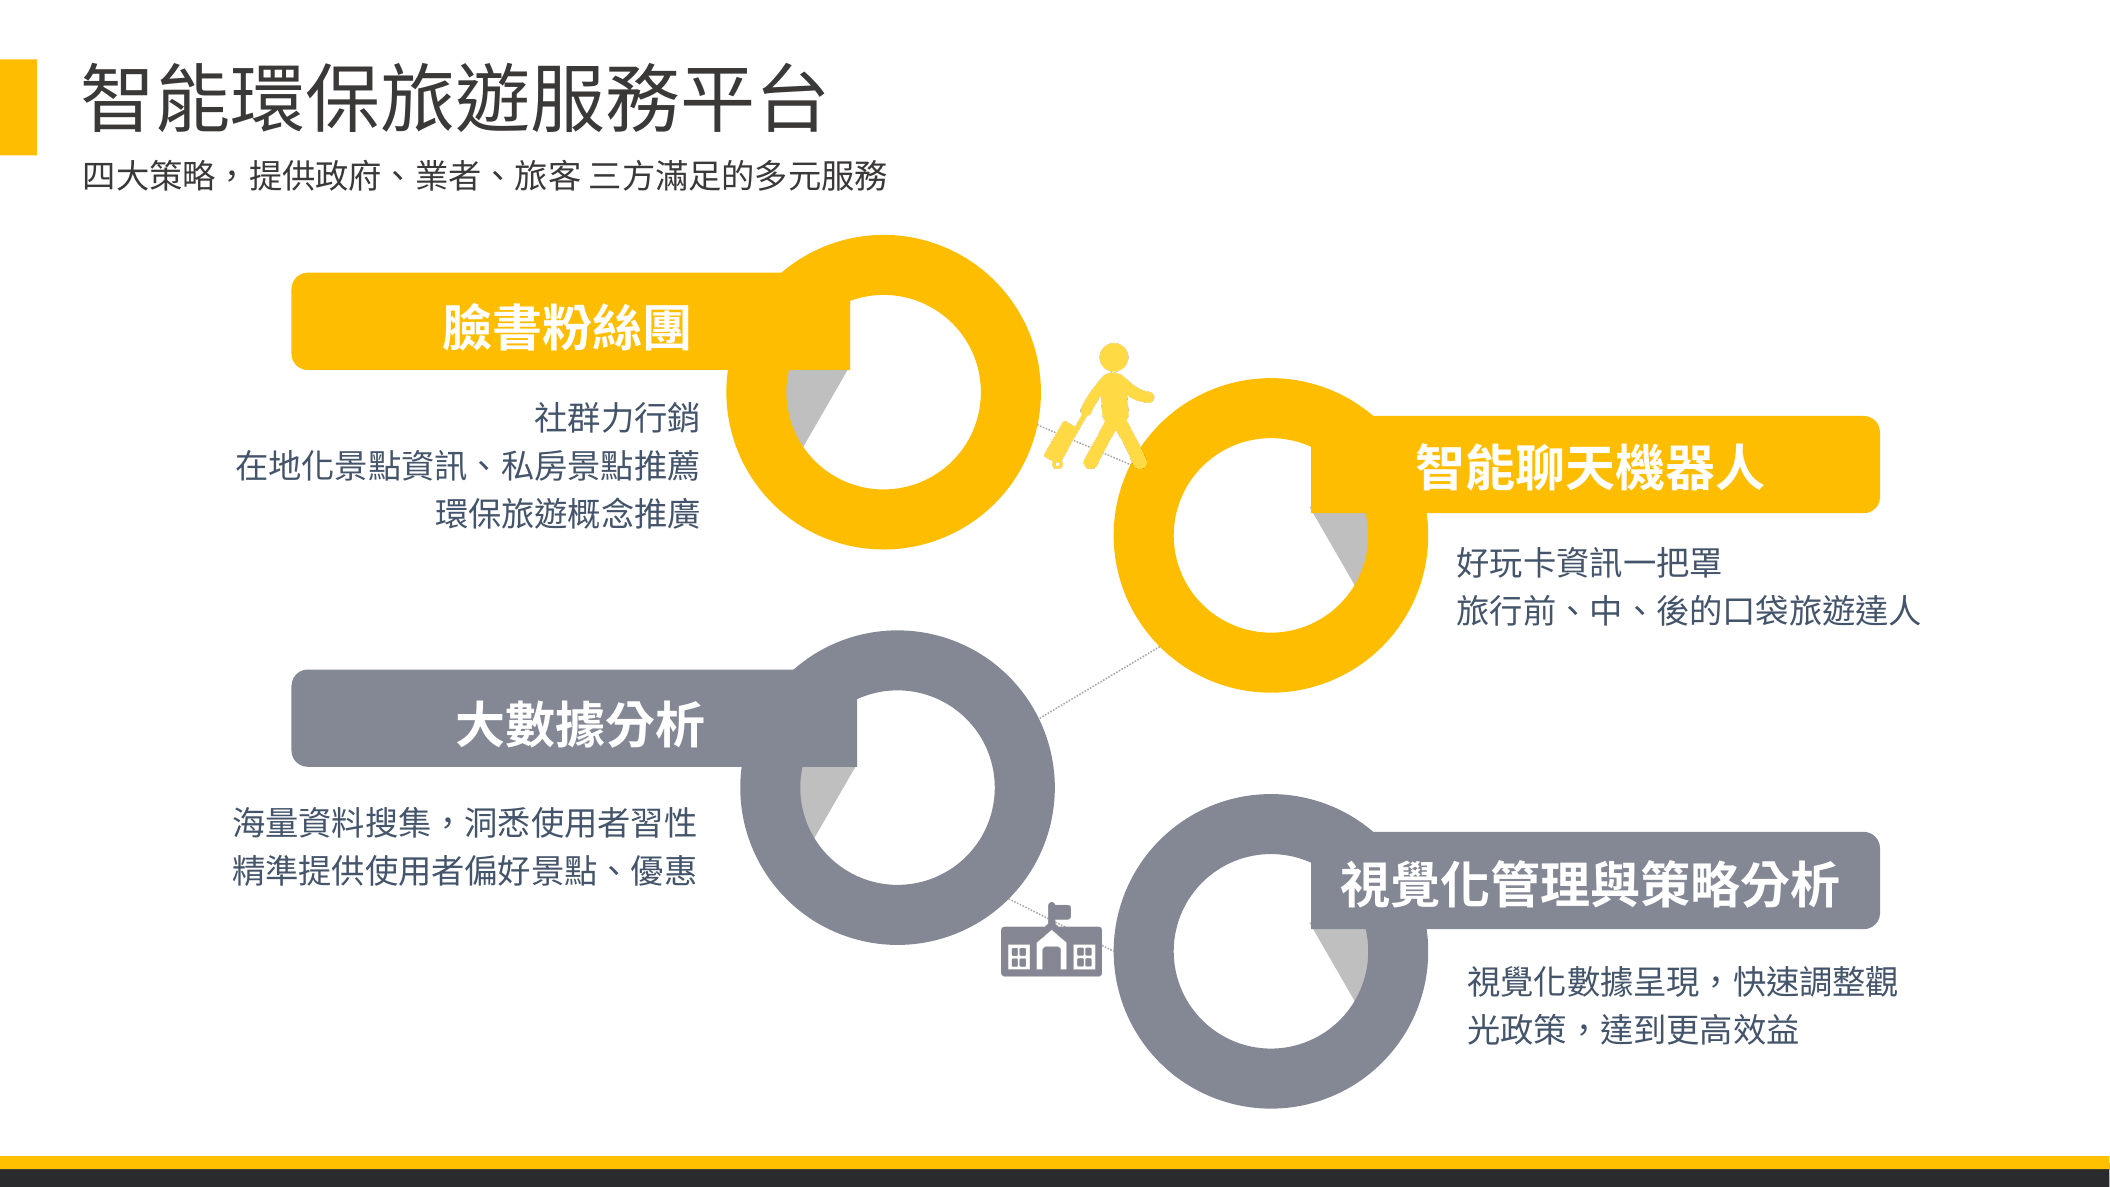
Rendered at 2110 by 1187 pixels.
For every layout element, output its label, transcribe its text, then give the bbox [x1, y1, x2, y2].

text_box [1112, 793, 1430, 1110]
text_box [1035, 646, 1160, 721]
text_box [291, 669, 857, 767]
text_box 社群力行銷 在地化景點資訊、私房景點推薦 環保旅遊概念推廣 [151, 382, 716, 541]
text_box 智能環保旅遊服務平台 [64, 43, 847, 150]
text_box [739, 629, 1056, 946]
text_box [1312, 514, 1367, 585]
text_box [1311, 831, 1881, 930]
picture [1001, 888, 1102, 990]
text_box 四大策略，提供政府、業者、旅客 三方滿足的多元服務 [67, 146, 905, 203]
text_box [1312, 930, 1367, 1001]
text_box [1112, 377, 1430, 694]
text_box [725, 233, 1036, 551]
text_box [0, 58, 38, 157]
text_box 視覺化數據呈現，快速調整觀光政策，達到更高效益 [1452, 946, 1944, 1057]
text_box [788, 370, 849, 446]
picture [1036, 343, 1162, 469]
text_box 海量資料搜集，洞悉使用者習性 精準提供使用者偏好景點、優惠 [217, 786, 713, 898]
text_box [1102, 898, 1114, 952]
text_box [802, 767, 857, 838]
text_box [291, 272, 851, 370]
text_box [991, 405, 1148, 472]
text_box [1311, 415, 1881, 514]
text_box 好玩卡資訊一把罩 旅行前、中、後的口袋旅遊達人 [1442, 527, 1938, 638]
